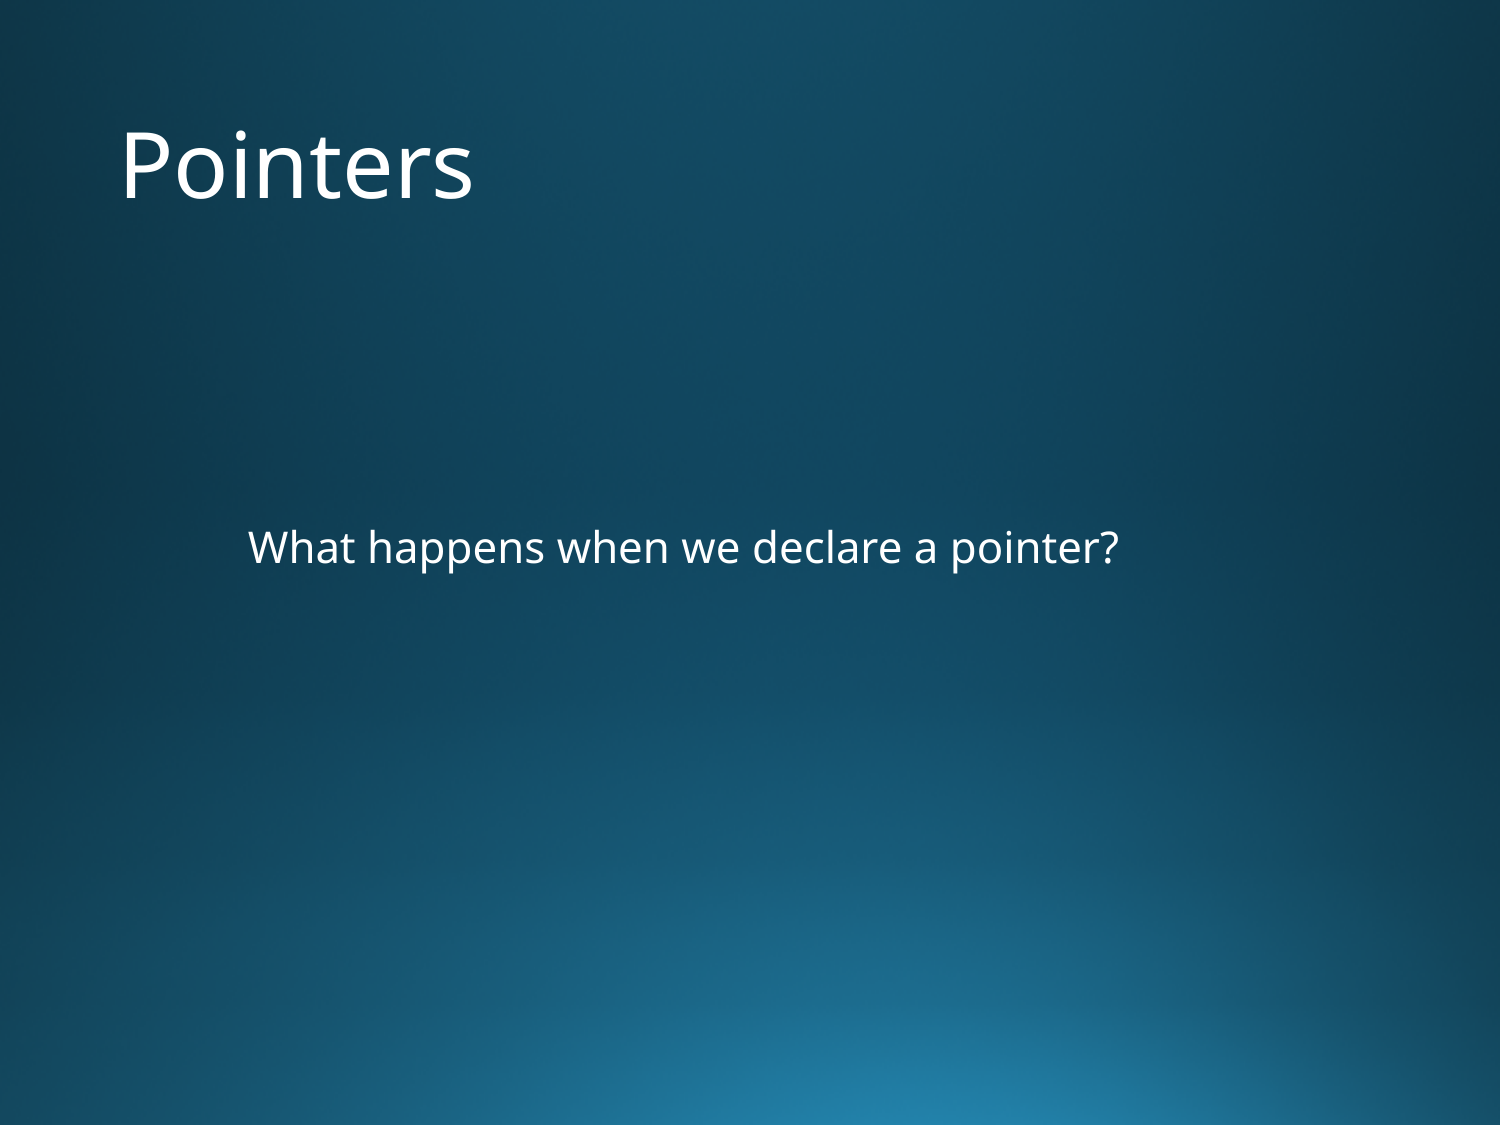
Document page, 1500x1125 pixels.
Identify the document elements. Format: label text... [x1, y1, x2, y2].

picture [0, 0, 1500, 1125]
title Pointers [103, 59, 1397, 278]
list What happens when we declare a pointer? [155, 518, 1213, 901]
